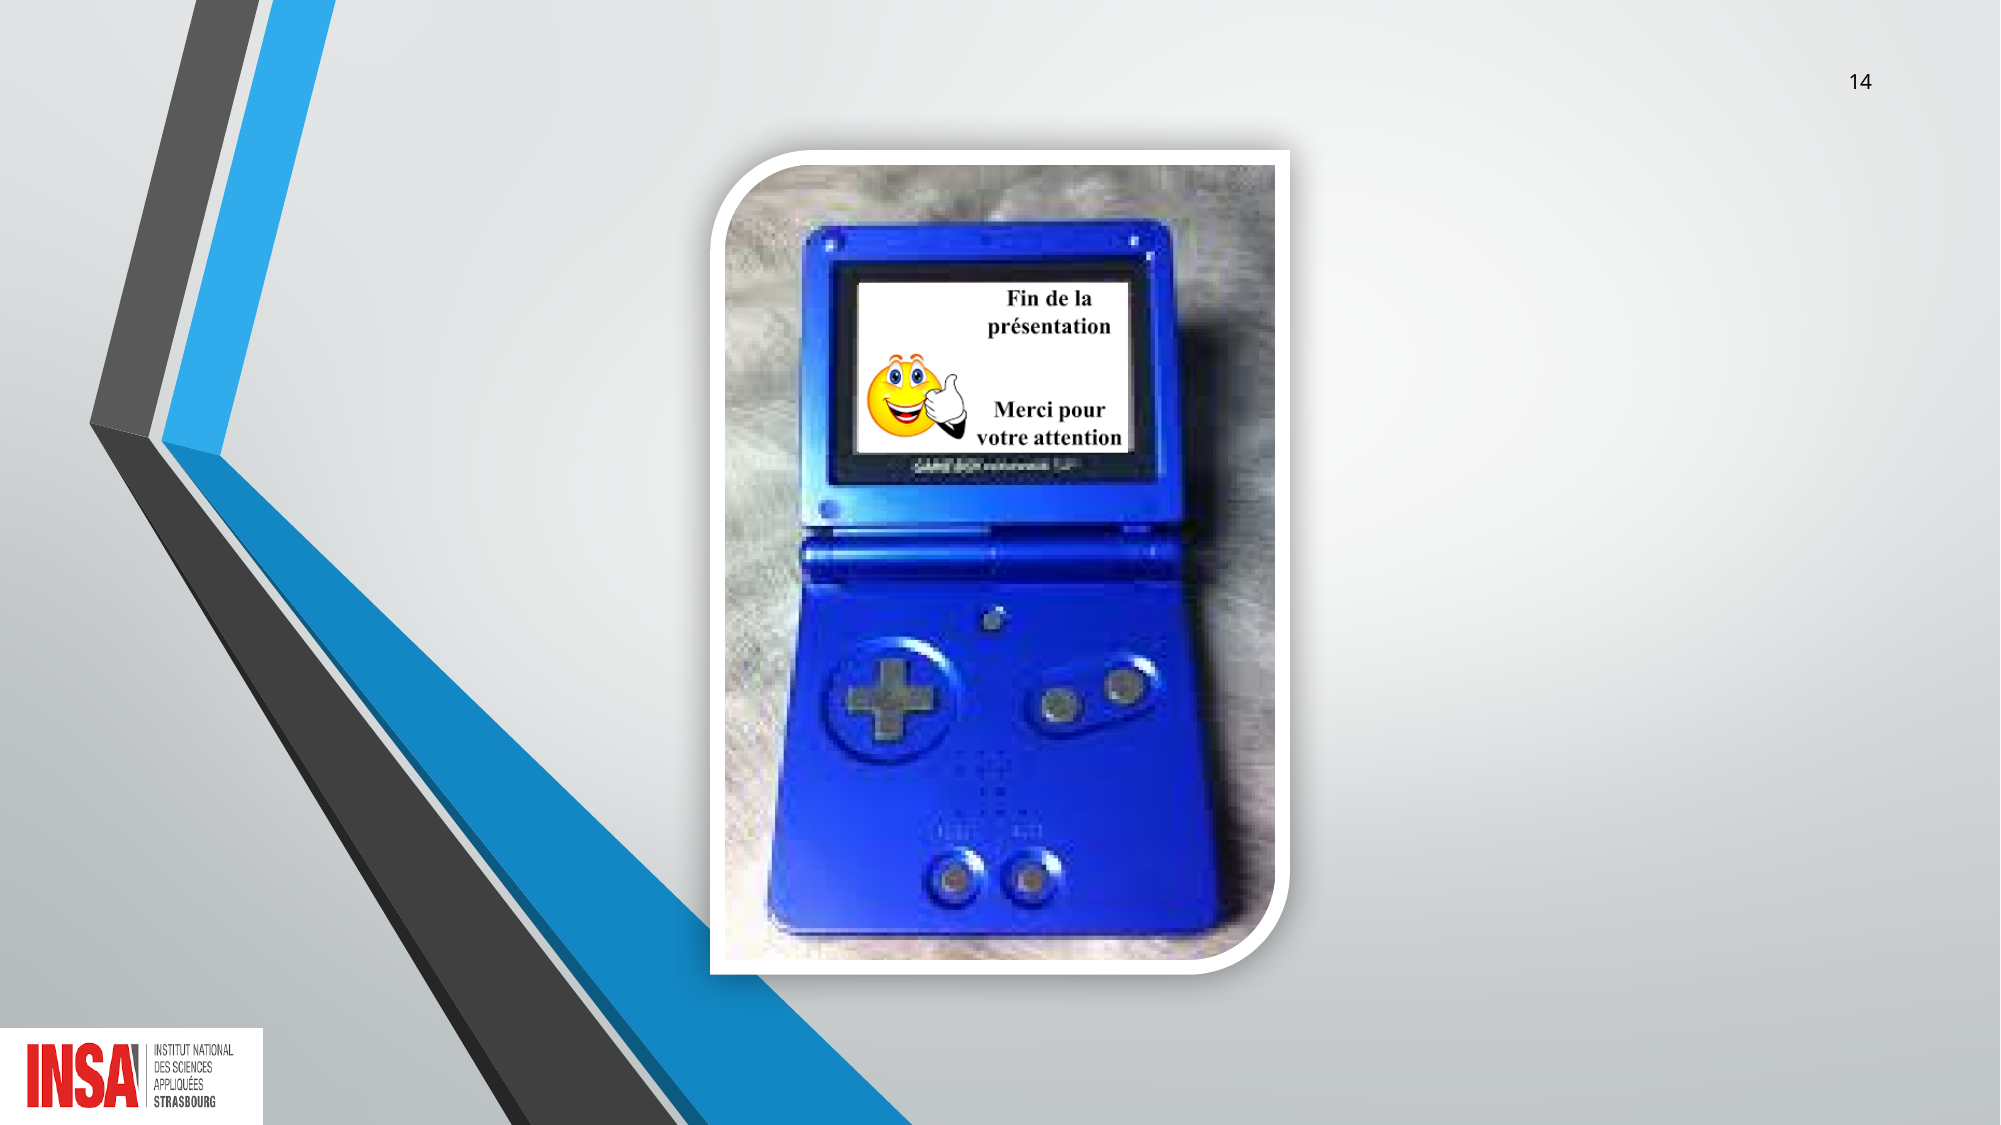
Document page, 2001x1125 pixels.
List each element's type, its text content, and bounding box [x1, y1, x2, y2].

picture [0, 1028, 263, 1125]
slide_number 14 [1796, 52, 1887, 113]
picture [717, 157, 1283, 968]
